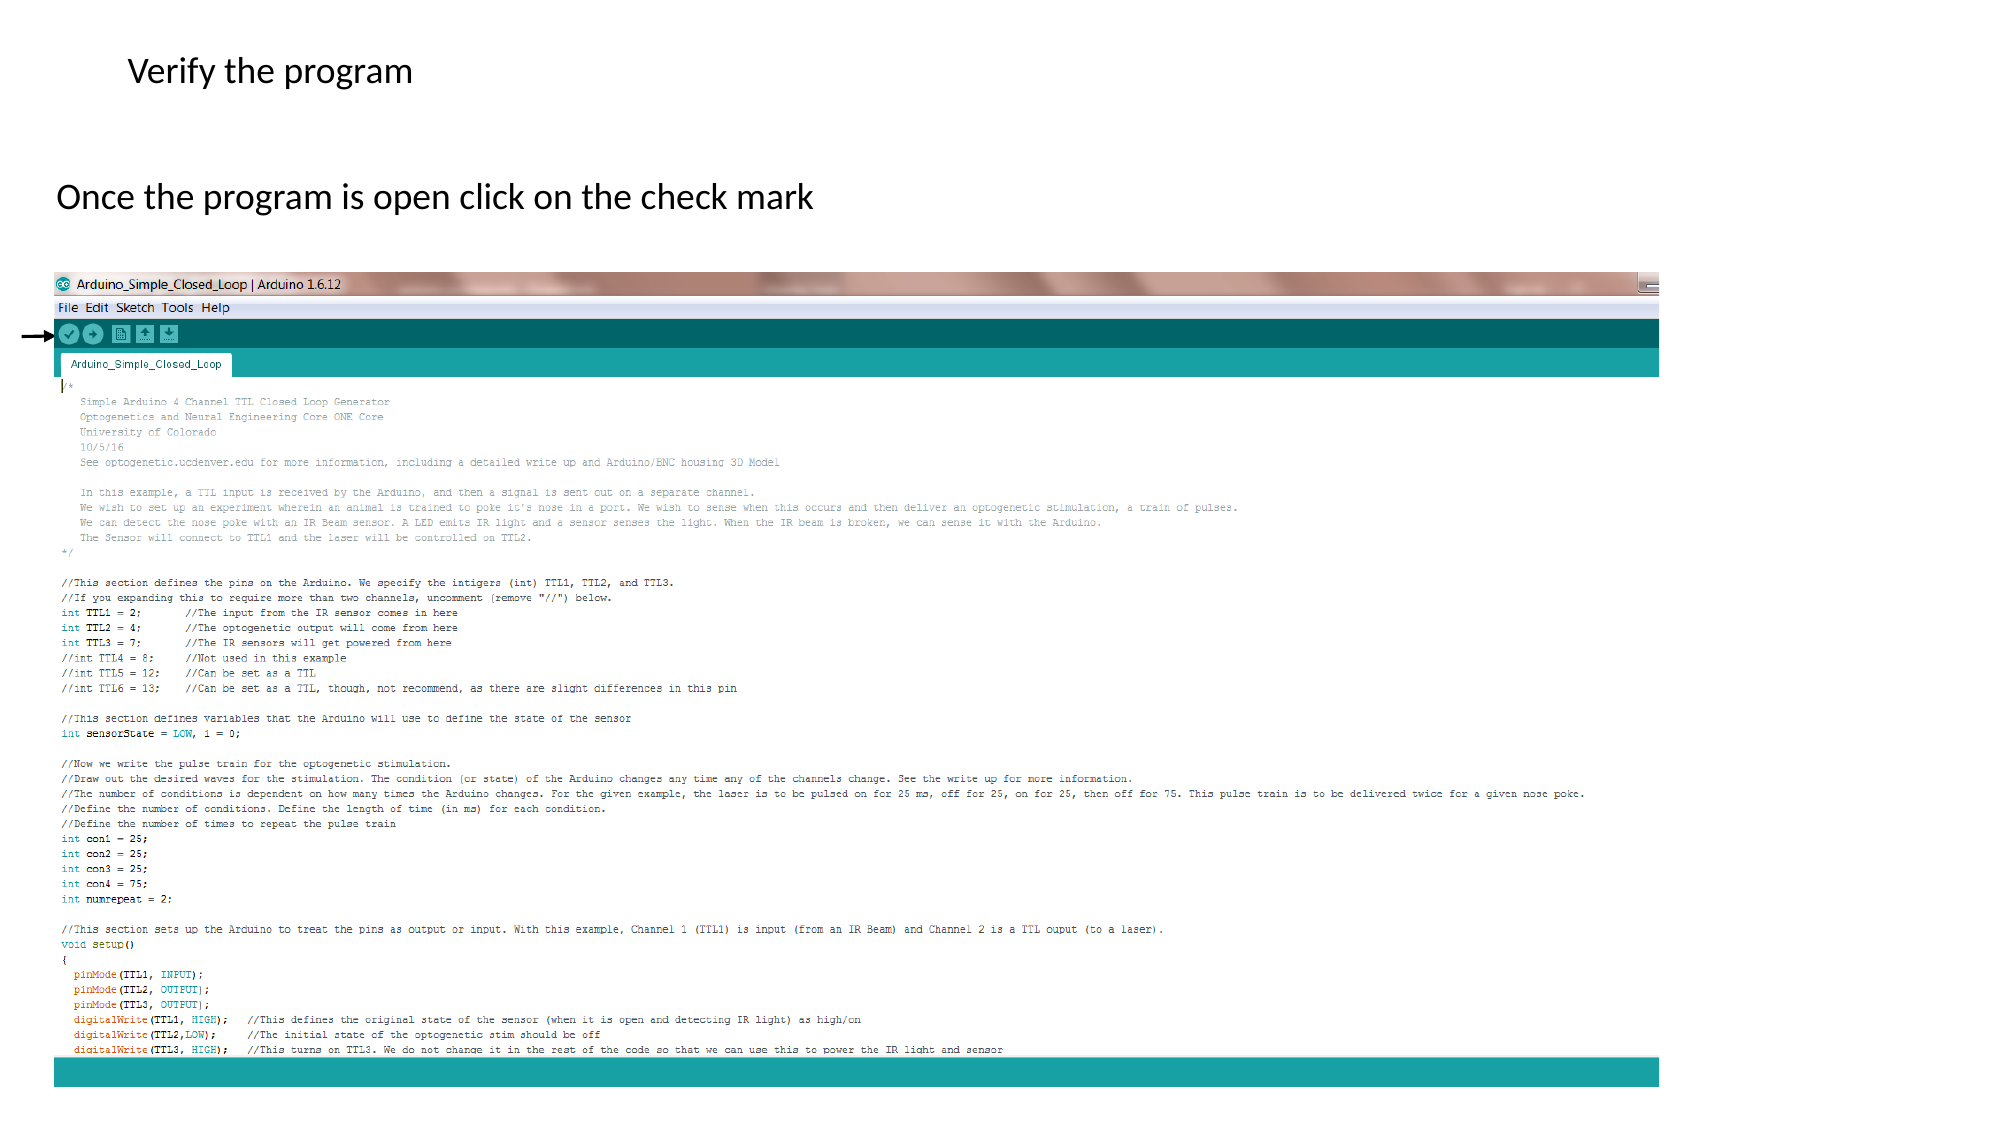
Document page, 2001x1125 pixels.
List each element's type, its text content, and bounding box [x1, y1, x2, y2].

text_box Once the program is open click on the check mark [41, 164, 830, 225]
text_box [21, 272, 1660, 1087]
text_box Verify the program [112, 39, 429, 99]
